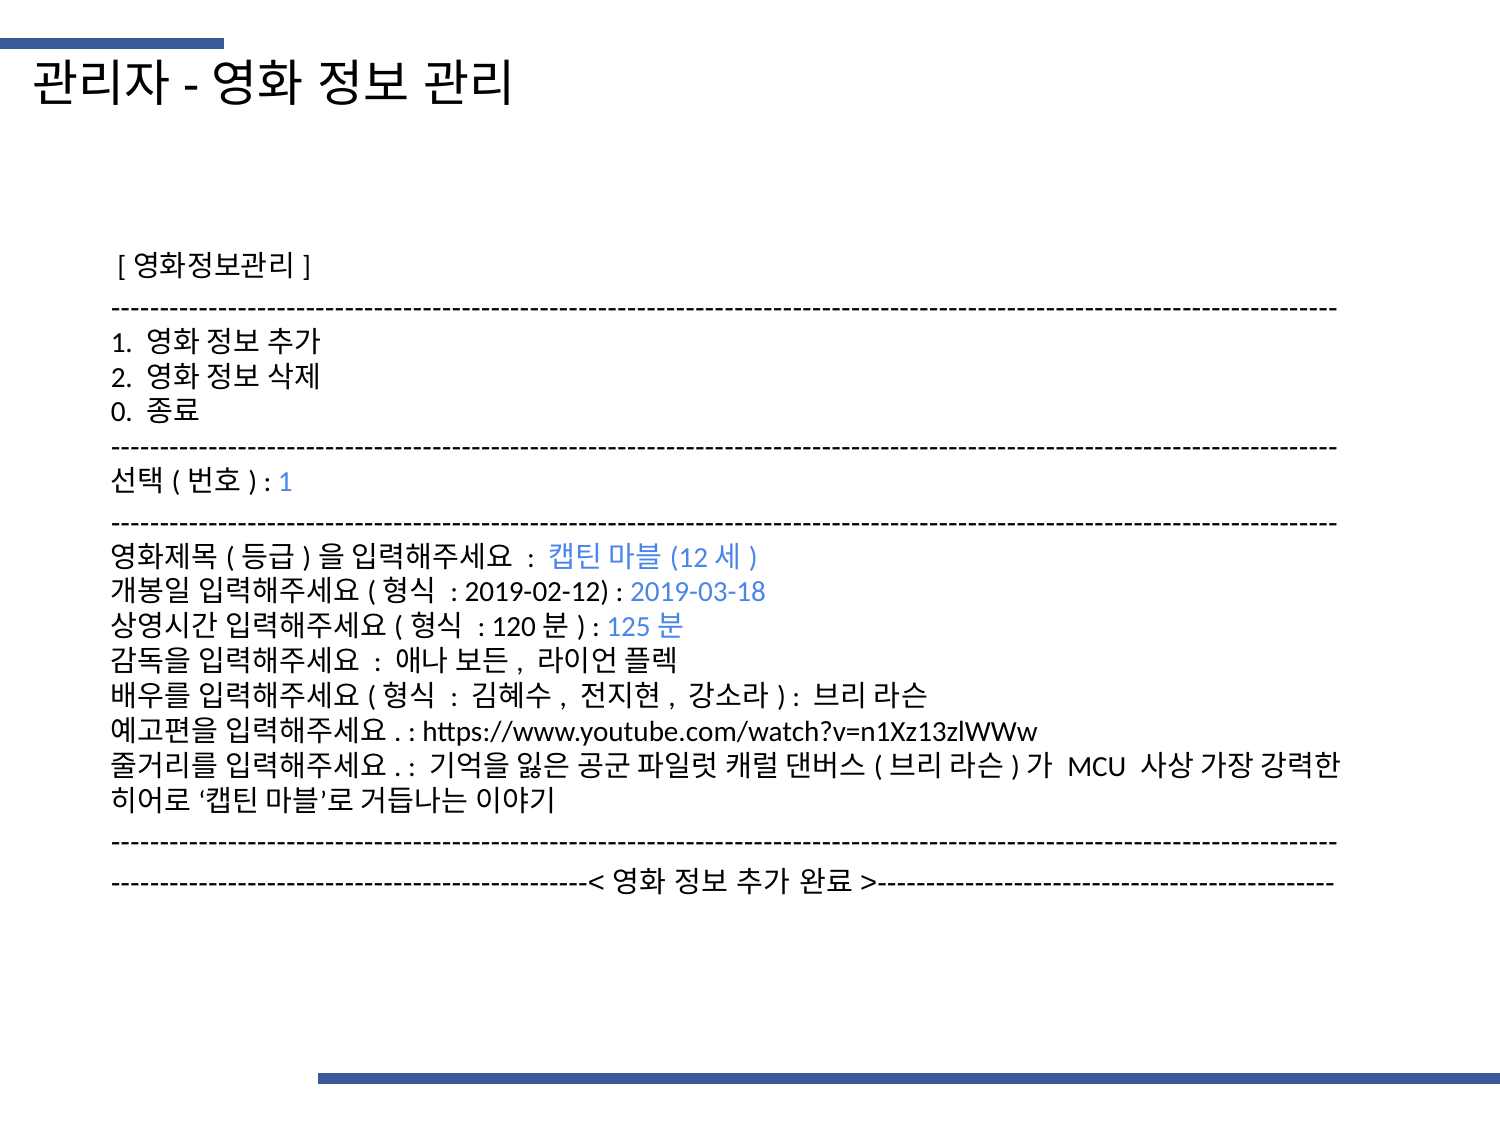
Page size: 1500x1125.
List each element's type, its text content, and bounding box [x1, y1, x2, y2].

text_box 관리자-영화 정보 관리 [18, 43, 675, 120]
text_box [영화정보관리] ------------------------------------------------------------------------------------------------------------------------------ 1. 영화 정보 추가 2. 영화 정보 삭제 0. 종료 ------------------------------------------------------------------------------------------------------------------------------ 선택(번호) : 1 ------------------------------------------------------------------------------------------------------------------------------ 영화제목(등급)을 입력해주세요 : 캡틴 마블(12세) 개봉일 입력해주세요(형식 : 2019-02-12) : 2019-03-18 상영시간 입력해주세요(형식 : 120분) : 125분 감독을 입력해주세요 : 애나 보든, 라이언 플렉 배우를 입력해주세요(형식 : 김혜수, 전지현, 강소라) : 브리 라슨 예고편을 입력해주세요. : https://www.youtube.com/watch?v=n1Xz13zlWWw 줄거리를 입력해주세요. : 기억을 잃은 공군 파일럿 캐럴 댄버스(브리 라슨)가 MCU 사상 가장 강력한 히어로 ‘캡틴 마블’로 거듭나는 이야기 ------------------------------------------------------------------------------------------------------------------------------ -------------------------------------------------<영화 정보 추가 완료>----------------------------------------------- [95, 240, 1405, 1111]
